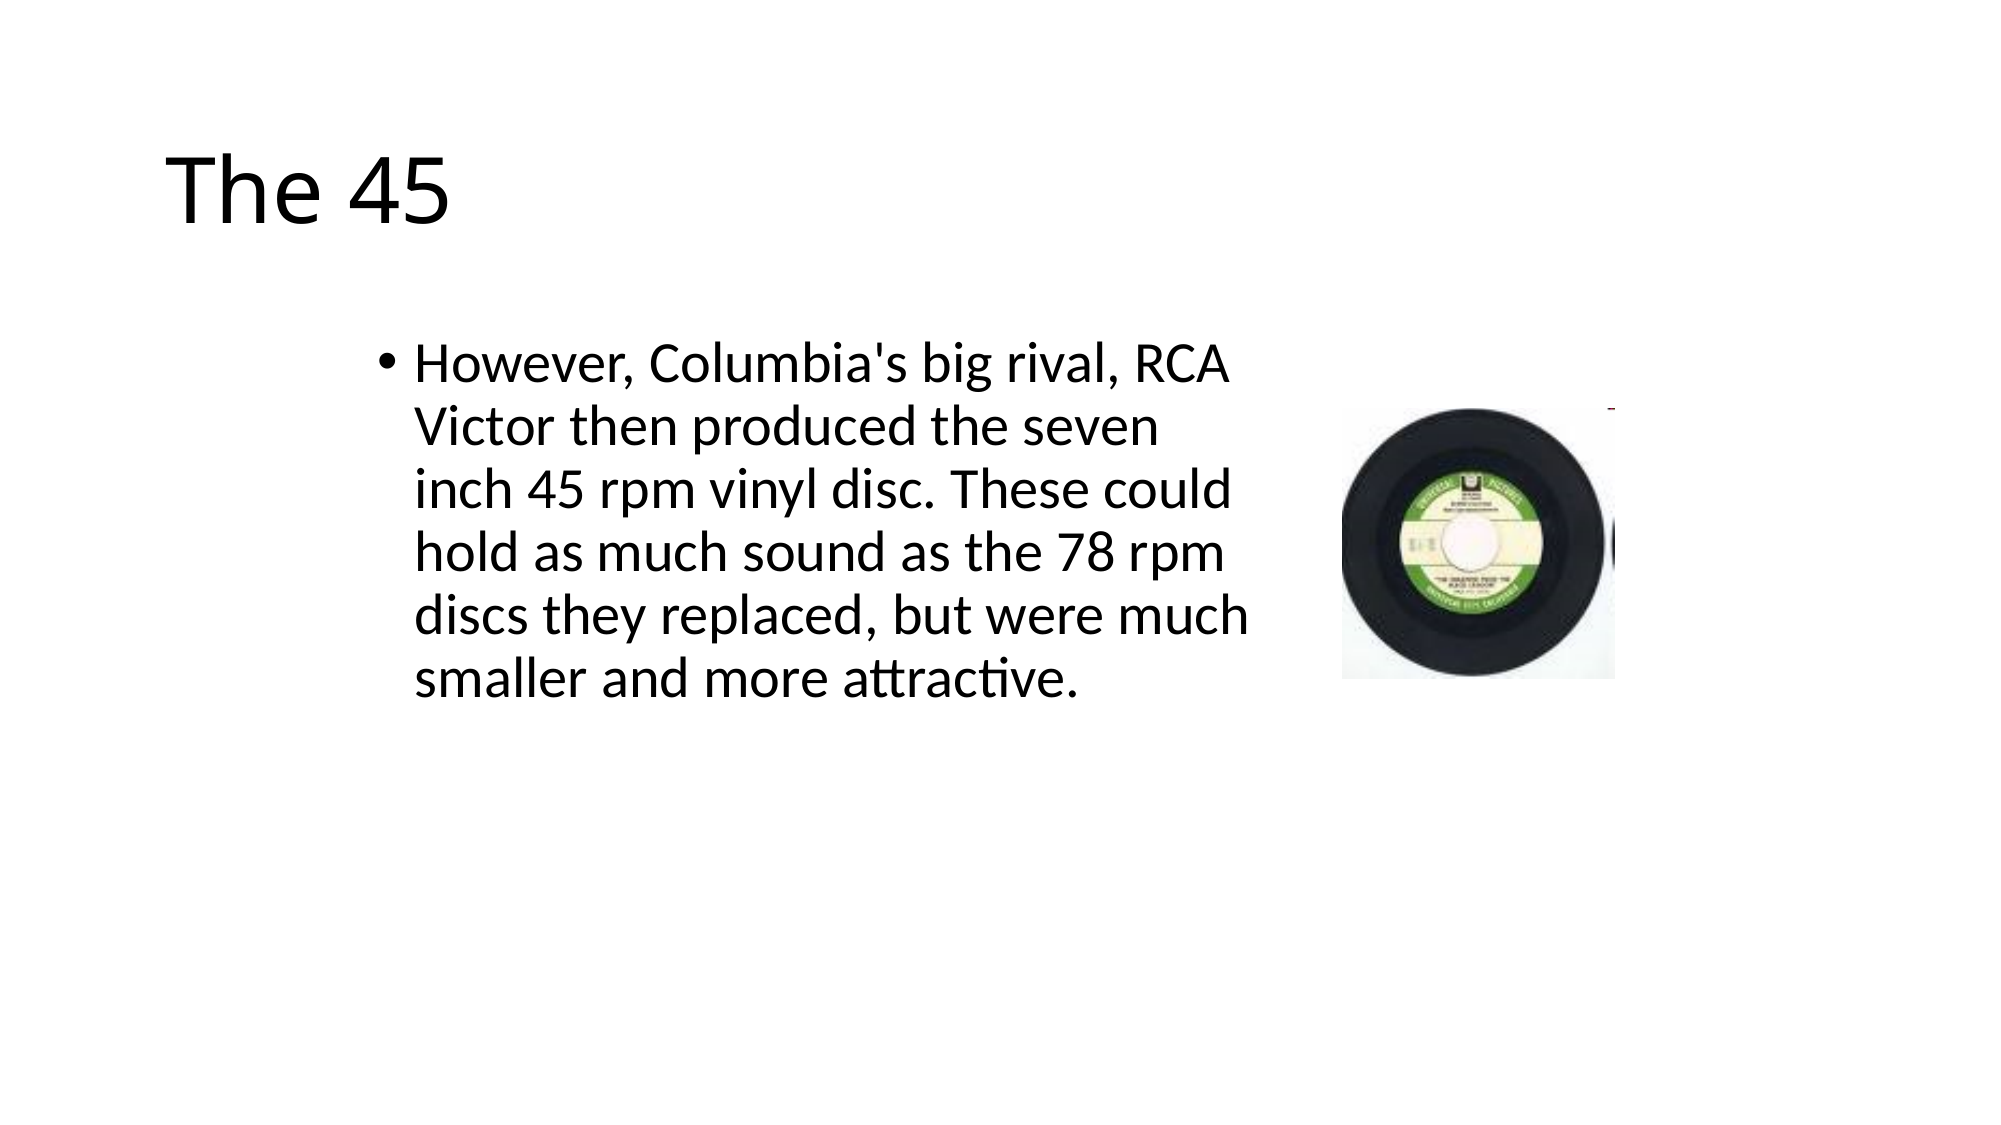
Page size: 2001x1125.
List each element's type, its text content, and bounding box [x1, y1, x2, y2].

title The 45 [150, 99, 1850, 288]
list However, Columbia's big rival, RCA Victor then produced the seven inch 45 rpm vinyl disc. These could hold as much sound as the 78 rpm discs they replaced, but were much smaller and more attractive. [362, 324, 1284, 1000]
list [1342, 408, 1615, 679]
